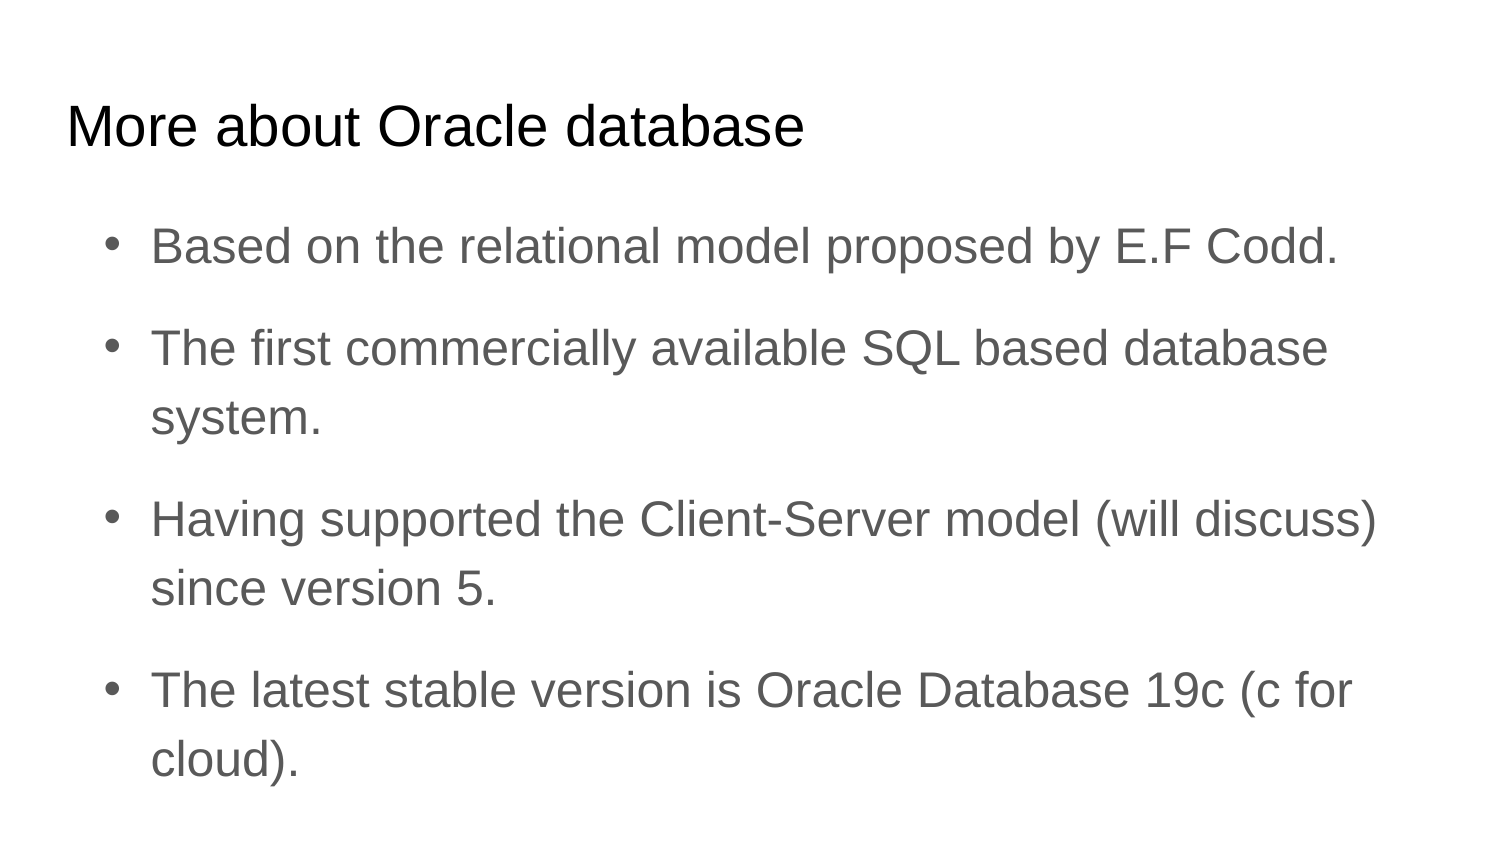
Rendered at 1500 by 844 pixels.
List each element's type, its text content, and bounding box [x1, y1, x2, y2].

list Based on the relational model proposed by E.F Codd. The first commercially available SQL based database system. Having supported the Client-Server model (will discuss) since version 5. The latest stable version is Oracle Database 19c (c for cloud). [51, 189, 1449, 750]
title More about Oracle database [51, 72, 1449, 167]
